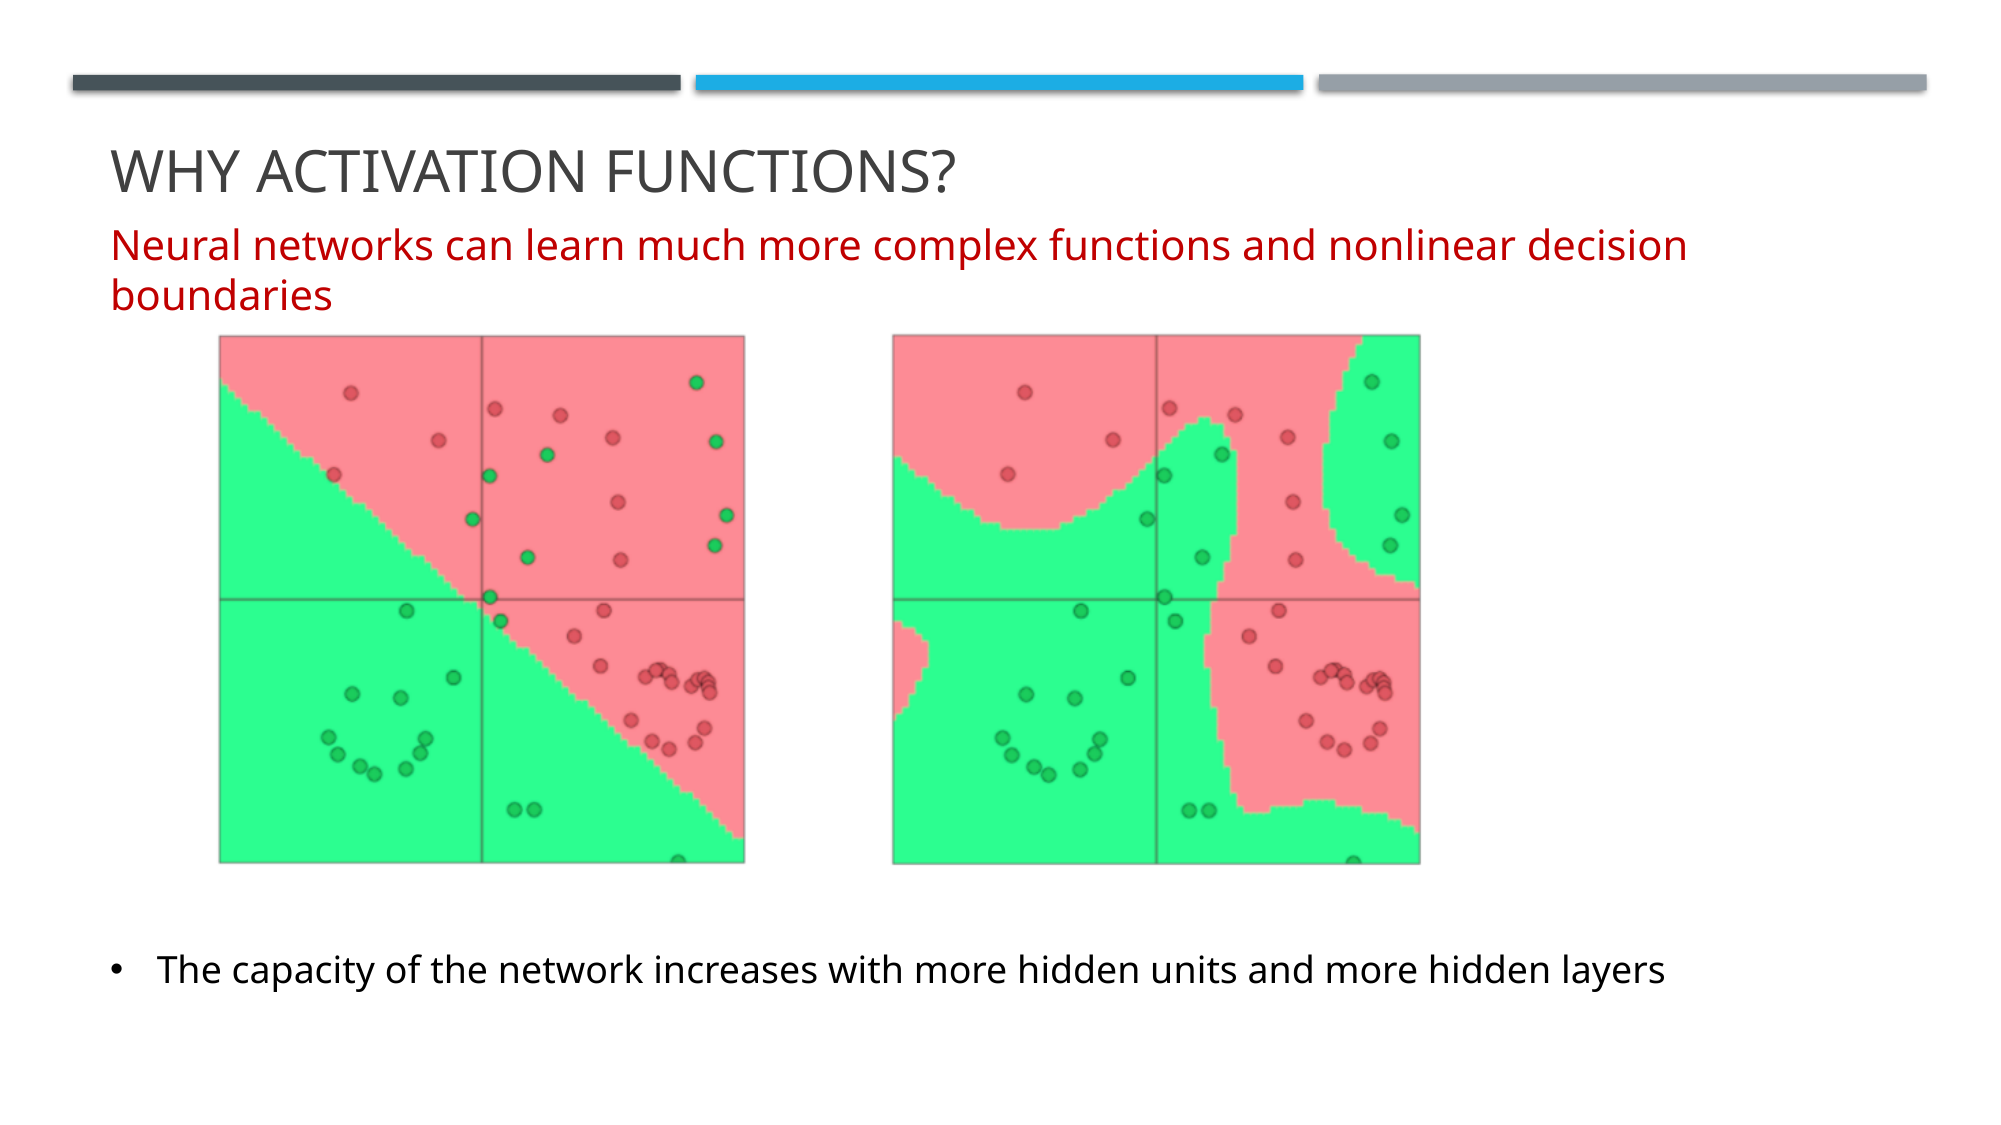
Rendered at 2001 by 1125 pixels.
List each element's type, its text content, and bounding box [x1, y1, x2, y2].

title Why Activation Functions? [95, 115, 1905, 212]
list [182, 324, 1484, 873]
text_box Neural networks can learn much more complex functions and nonlinear decision boundaries [95, 211, 1814, 327]
text_box The capacity of the network increases with more hidden units and more hidden layers [95, 938, 1905, 999]
